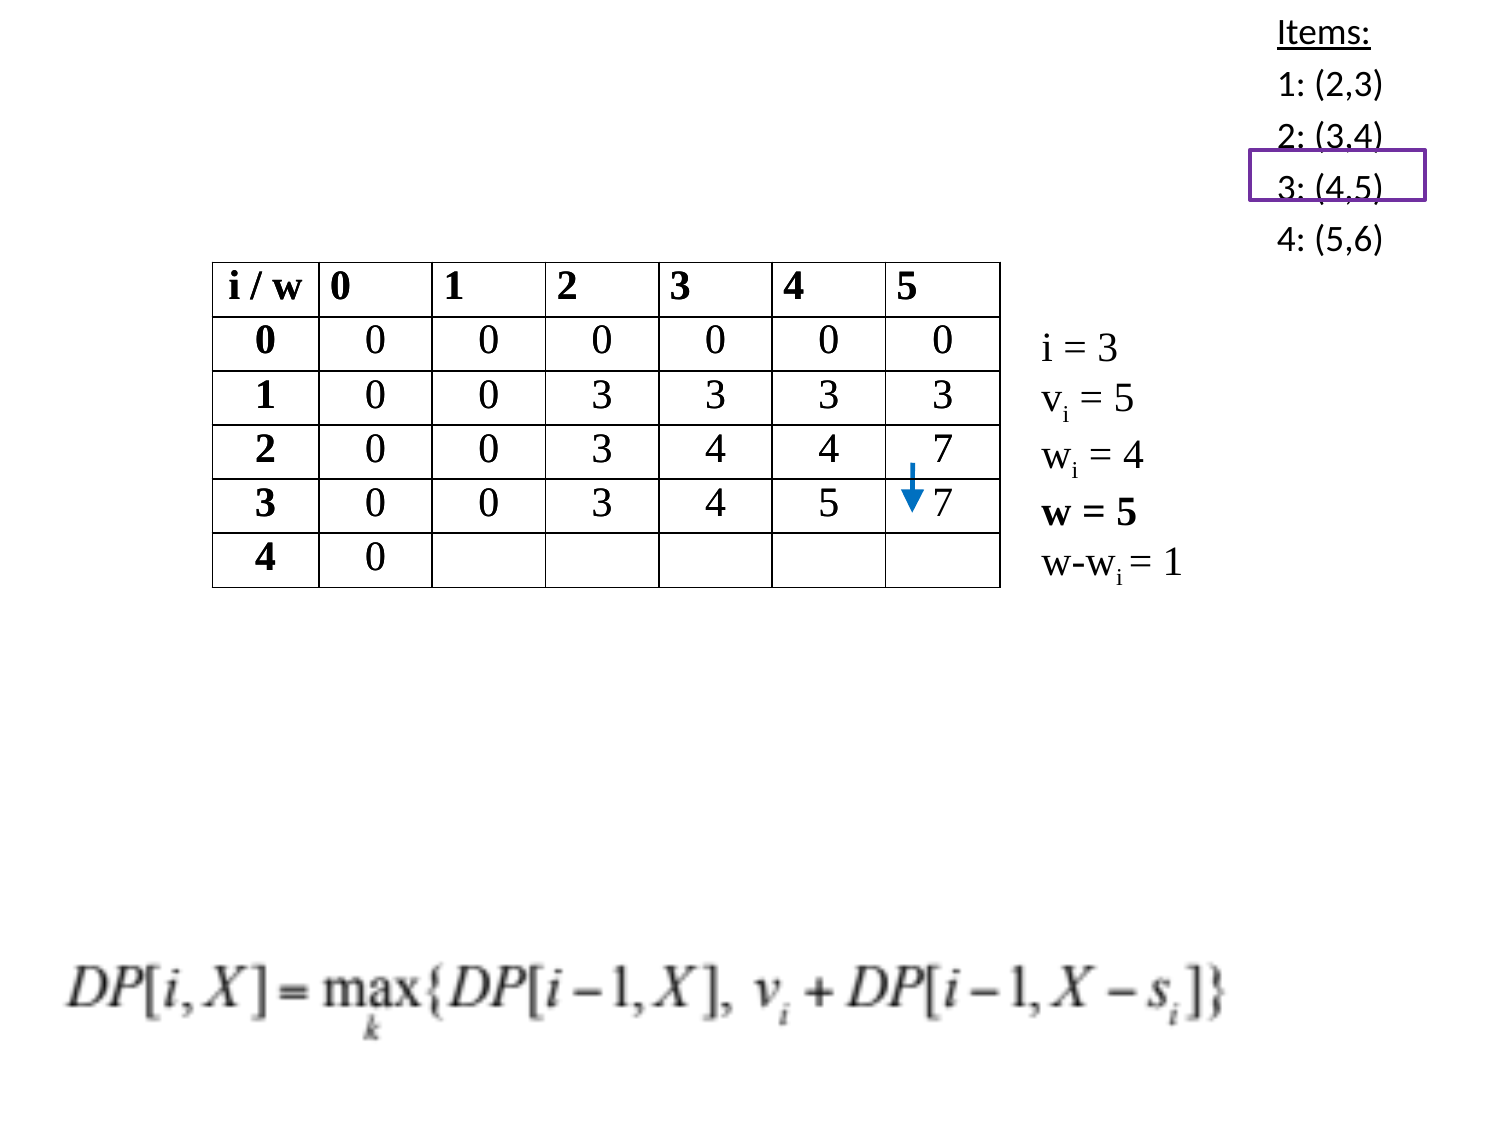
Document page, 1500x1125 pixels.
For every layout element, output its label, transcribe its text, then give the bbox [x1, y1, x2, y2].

table_cell [546, 534, 658, 587]
table_cell 7 [886, 426, 999, 478]
table_cell 3 [660, 372, 771, 424]
table_cell 2 [213, 426, 318, 478]
table_cell 0 [773, 318, 885, 370]
table_cell 0 [433, 480, 545, 532]
text_box i = 3 vi = 5 wi = 4 w = 5 w-wi = 1 [1026, 312, 1199, 598]
table_cell 0 [320, 318, 431, 370]
table_cell [886, 534, 999, 587]
table_cell 3 [546, 426, 658, 478]
table_header 3 [660, 263, 771, 316]
table_cell 0 [546, 318, 658, 370]
table_cell 0 [213, 318, 318, 370]
table_cell [660, 534, 771, 587]
table_header 2 [546, 263, 658, 316]
table_cell 0 [320, 480, 431, 532]
text_box Items: 1: (2,3) 2: (3,4) 3: (4,5) 4: (5,6) [1250, 202, 1425, 275]
table_cell 5 [773, 480, 885, 532]
table_cell 0 [320, 426, 431, 478]
table_header 4 [773, 263, 885, 316]
table_cell [433, 534, 545, 587]
table_header 1 [433, 263, 545, 316]
table_cell 3 [546, 480, 658, 532]
table_cell 7 [886, 480, 999, 532]
text_box [1248, 148, 1427, 202]
table_header 0 [320, 263, 431, 316]
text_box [57, 941, 1233, 1053]
text_box Items: 1: (2,3) 2: (3,4) 3: (4,5) 4: (5,6) [1250, 0, 1425, 148]
table_cell 4 [773, 426, 885, 478]
table_header 5 [886, 263, 999, 316]
table_cell 1 [213, 372, 318, 424]
table_cell 4 [660, 480, 771, 532]
table_header i / w [213, 263, 318, 316]
table_cell 3 [886, 372, 999, 424]
table_cell 0 [433, 372, 545, 424]
table_cell 0 [433, 318, 545, 370]
table_cell 0 [886, 318, 999, 370]
table_cell 4 [213, 534, 318, 587]
table_cell 0 [433, 426, 545, 478]
table_cell 3 [773, 372, 885, 424]
table_cell 3 [546, 372, 658, 424]
table_cell 0 [320, 534, 431, 587]
table_cell 0 [660, 318, 771, 370]
table_cell [773, 534, 885, 587]
table_cell 3 [213, 480, 318, 532]
table_cell 4 [660, 426, 771, 478]
table_cell 0 [320, 372, 431, 424]
